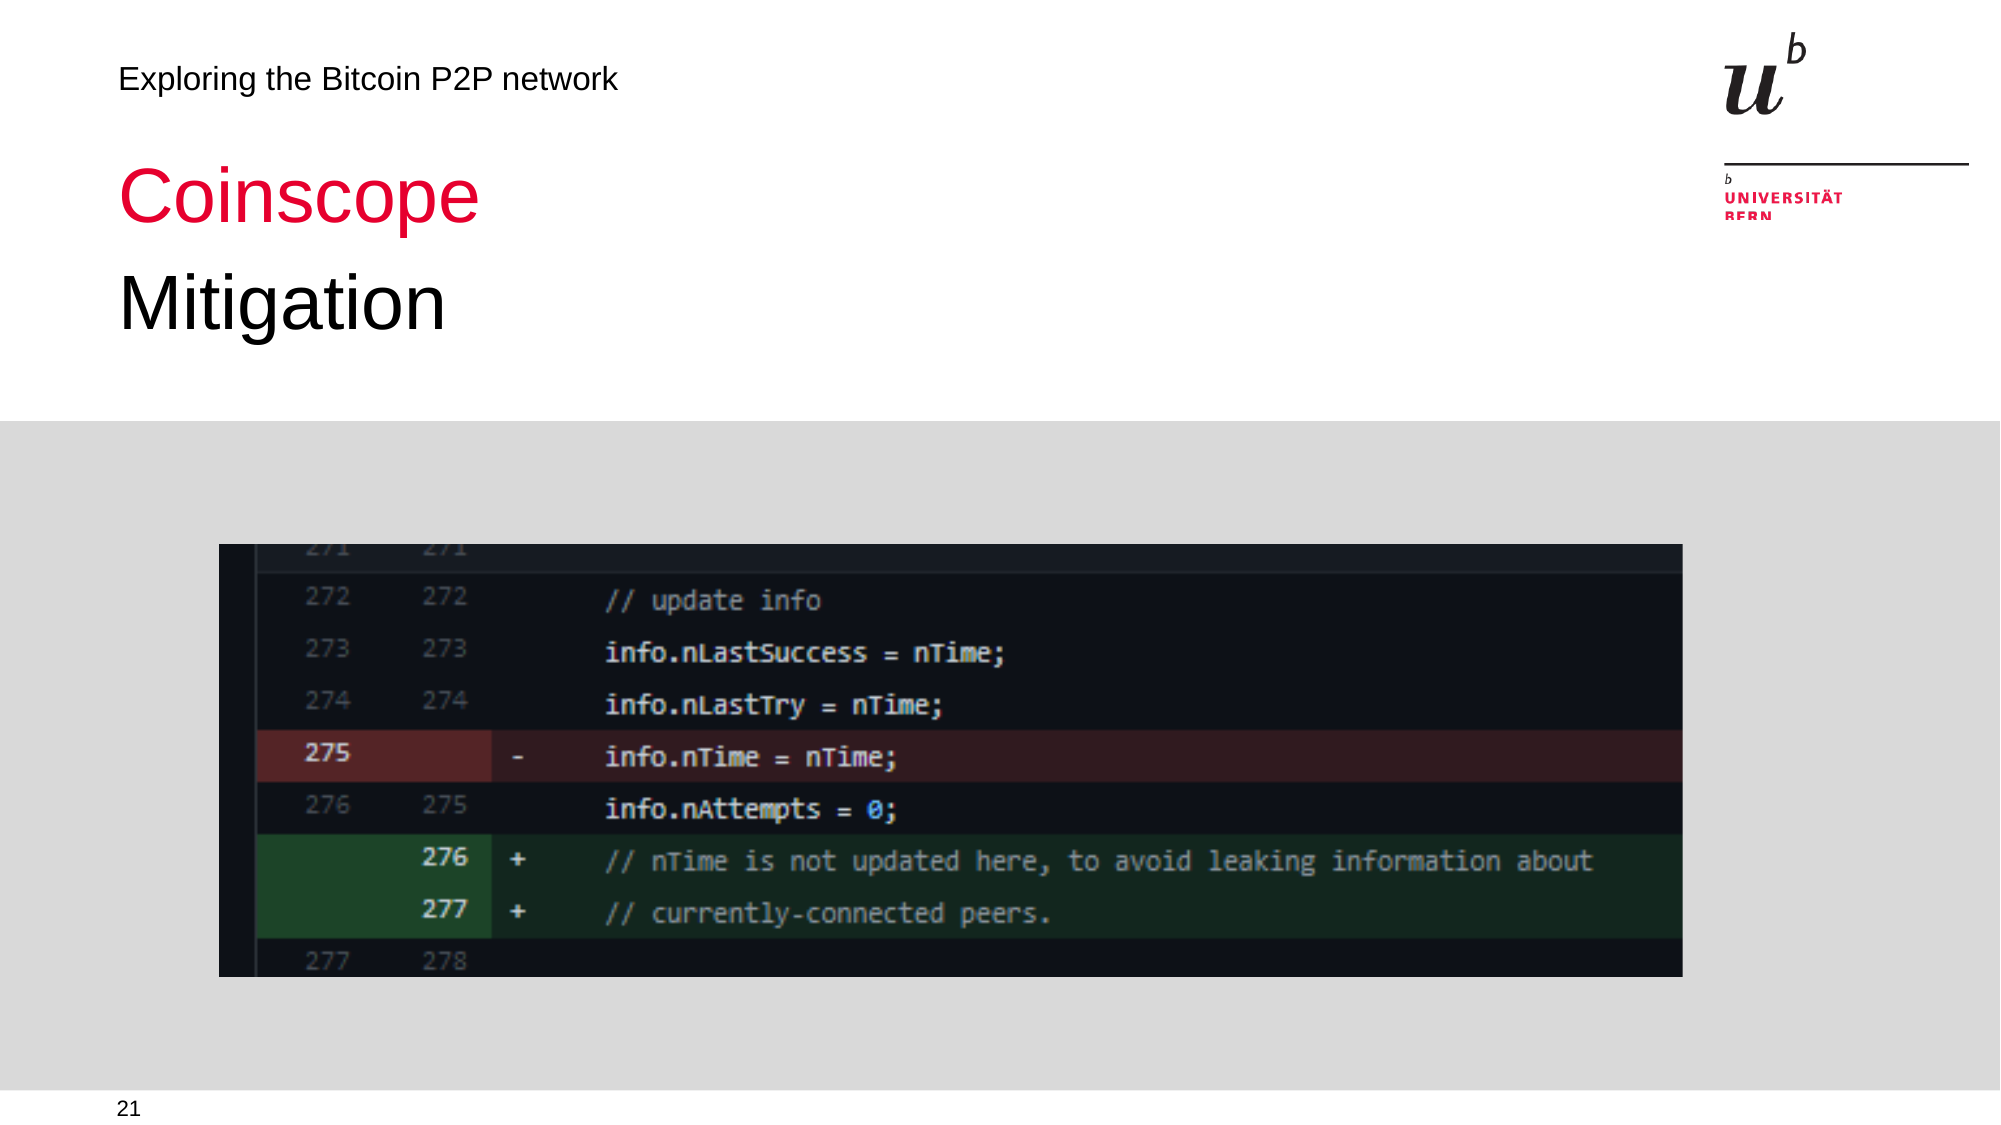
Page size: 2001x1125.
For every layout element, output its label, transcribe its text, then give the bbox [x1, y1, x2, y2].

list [219, 544, 1683, 977]
title Coinscope [118, 148, 1654, 239]
list Mitigation [118, 255, 1654, 347]
list Exploring the Bitcoin P2P network [118, 61, 1654, 98]
